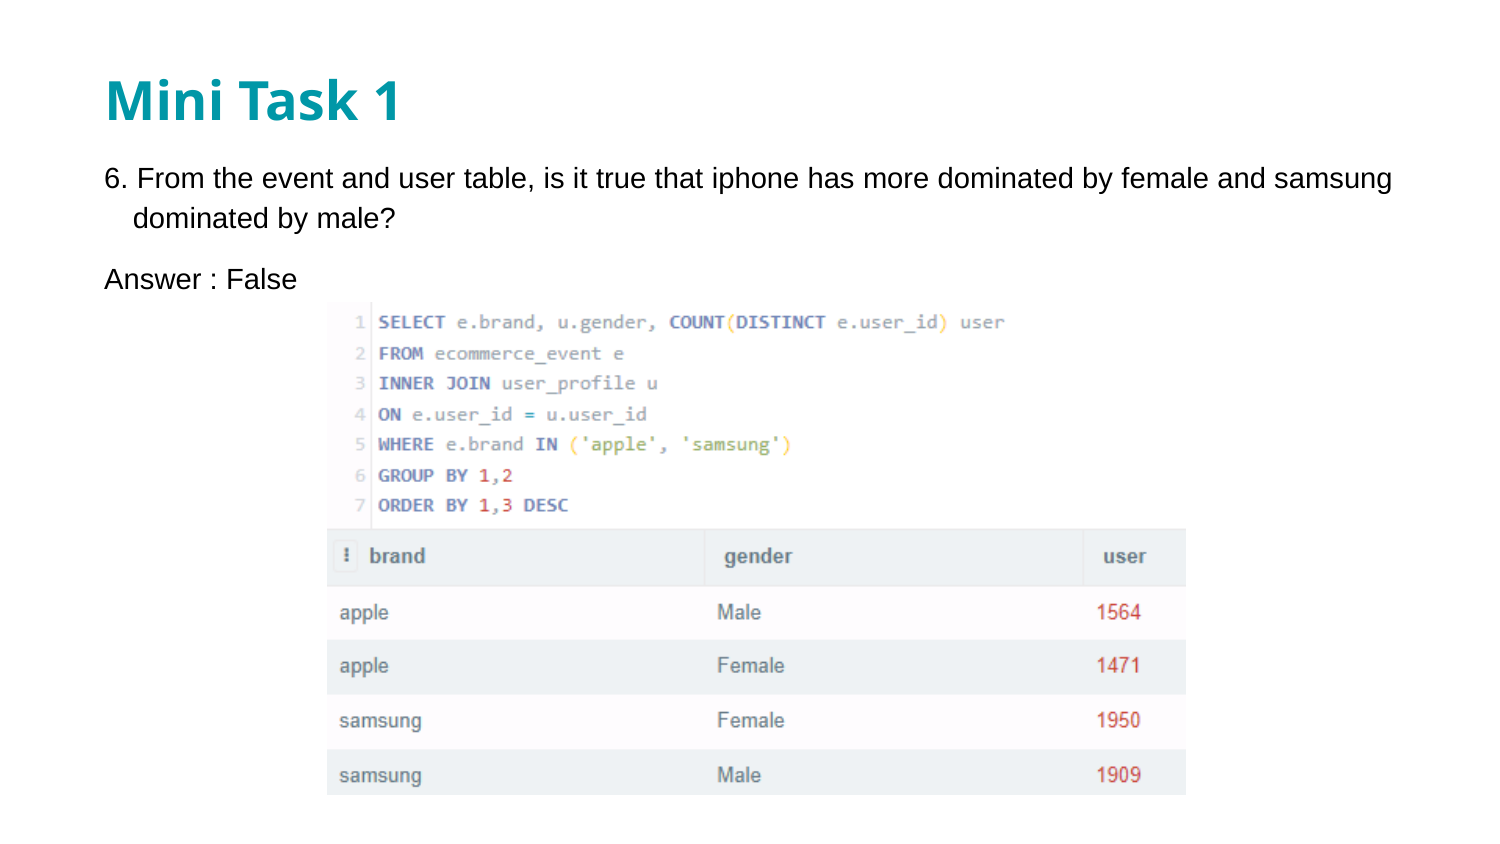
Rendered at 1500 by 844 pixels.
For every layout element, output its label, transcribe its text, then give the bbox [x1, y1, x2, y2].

text_box Mini Task 1 [89, 50, 582, 146]
picture [327, 302, 1186, 796]
text_box 6. From the event and user table, is it true that iphone has more dominated by female and samsung dominated by male? Answer : False [89, 146, 1424, 303]
